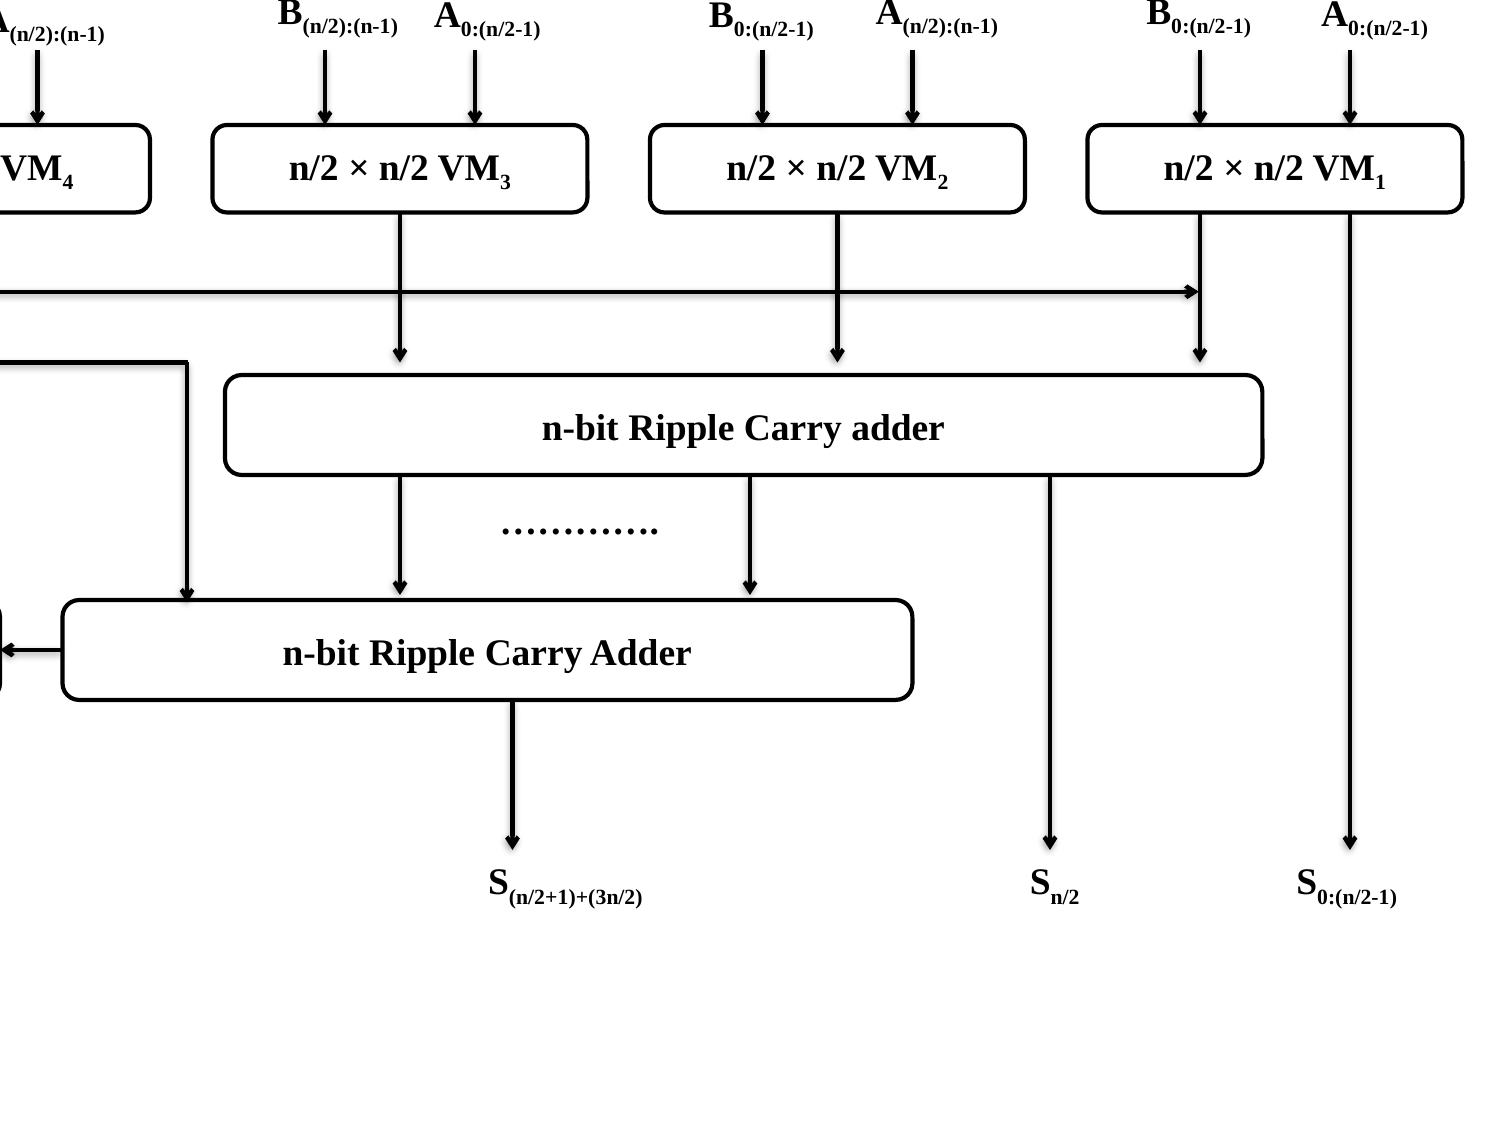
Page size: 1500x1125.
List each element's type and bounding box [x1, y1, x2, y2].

text_box [0, 0, 1463, 911]
